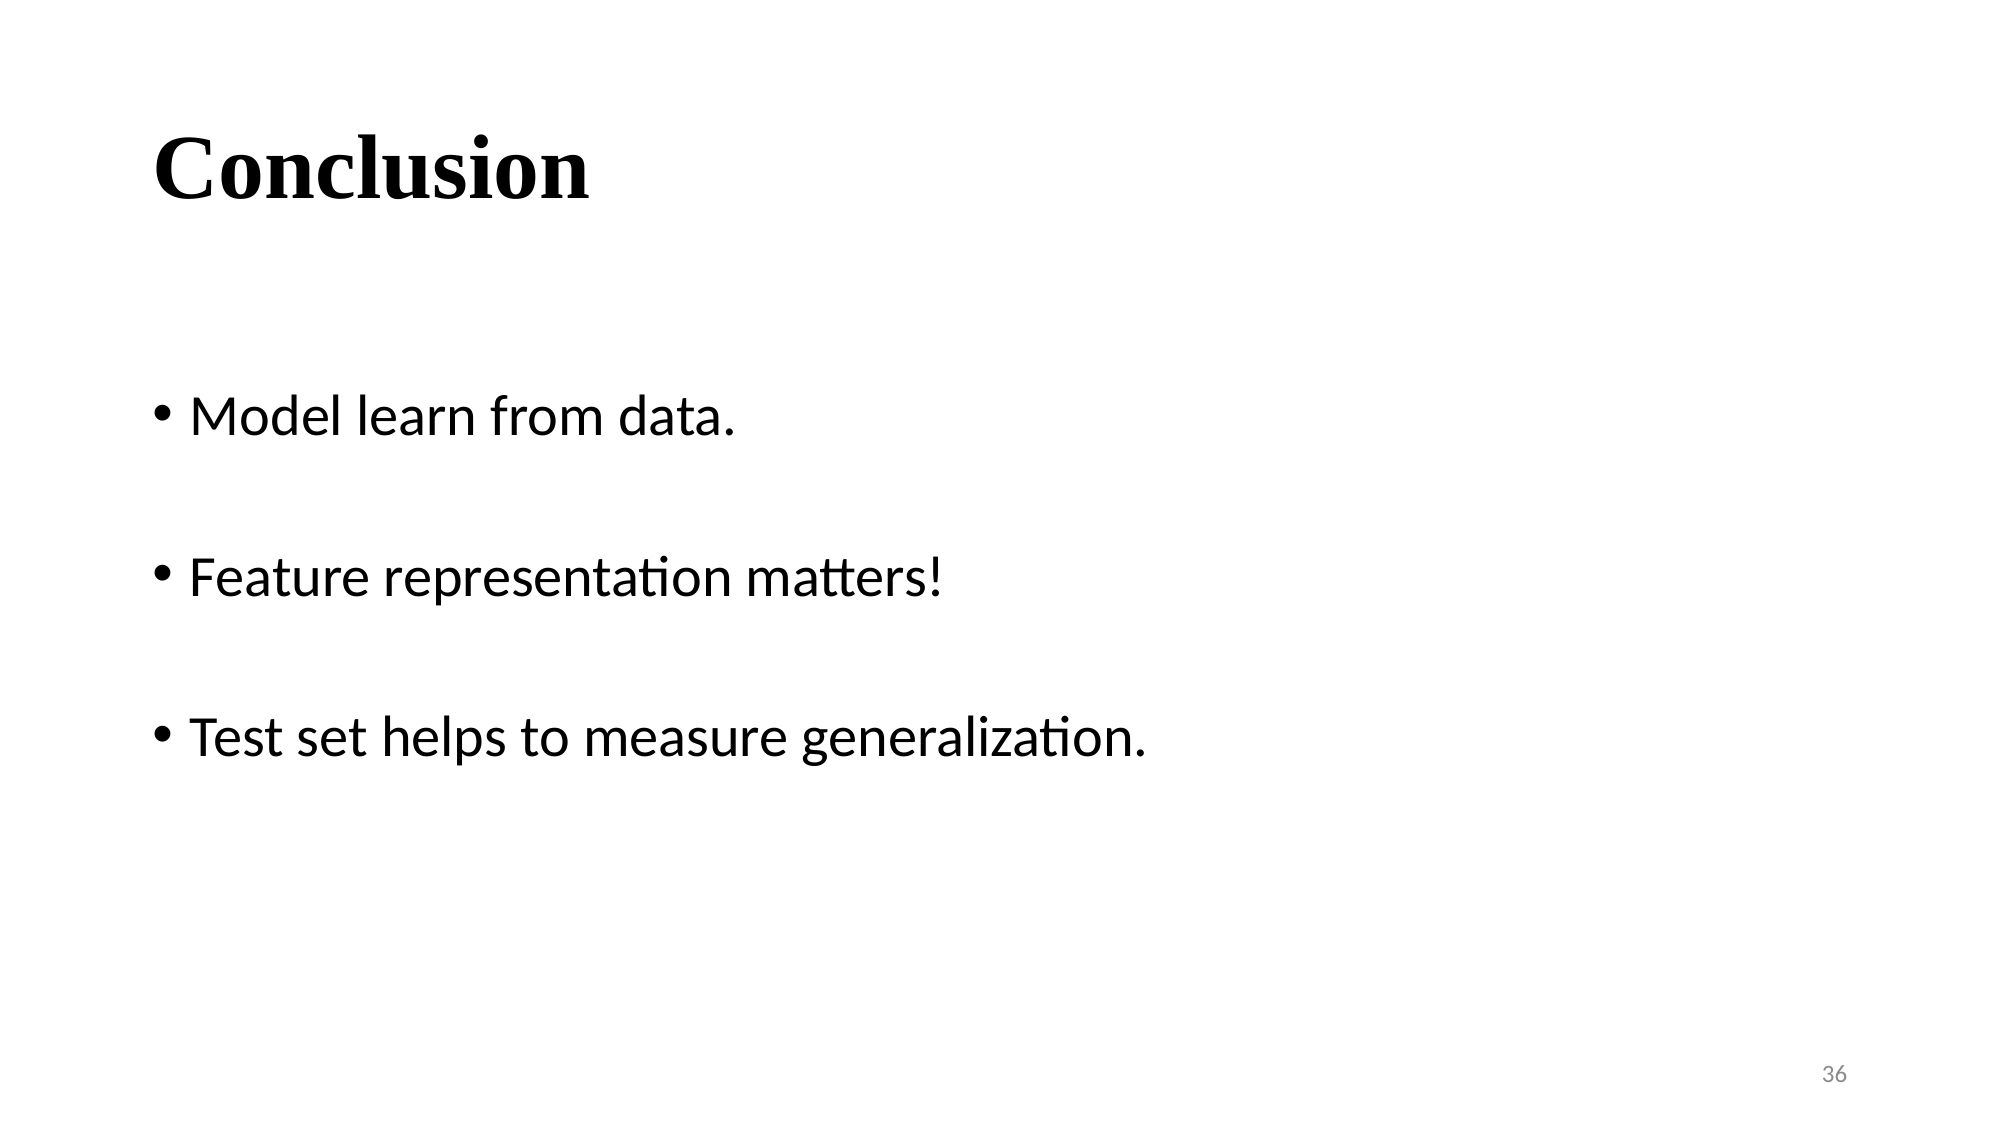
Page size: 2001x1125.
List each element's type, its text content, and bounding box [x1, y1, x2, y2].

slide_number 36 [1412, 1042, 1863, 1103]
list Model learn from data. Feature representation matters! Test set helps to measure generalization. [137, 299, 1863, 1014]
title Conclusion [137, 59, 1863, 278]
